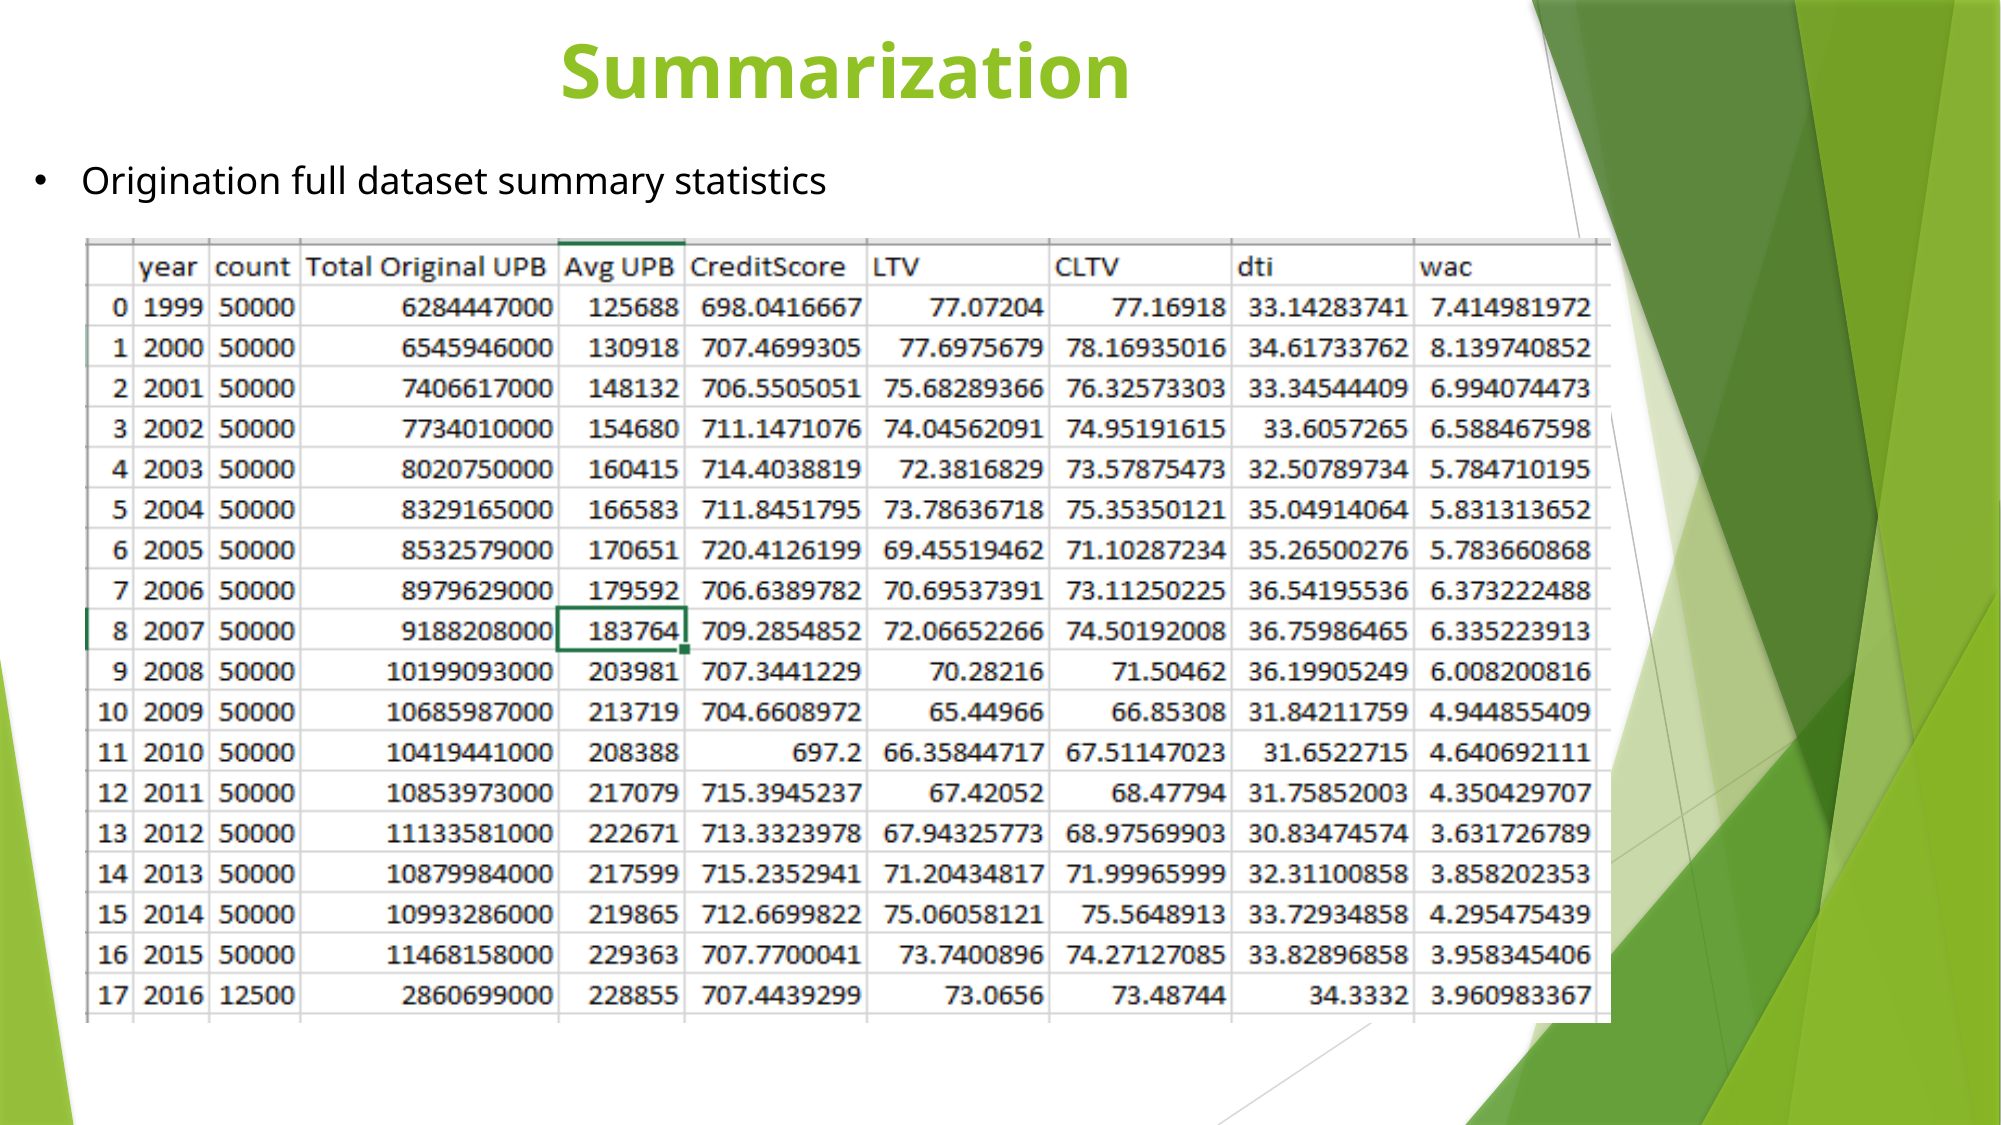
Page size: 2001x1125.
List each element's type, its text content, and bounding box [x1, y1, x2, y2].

text_box Summarization [168, 16, 1525, 121]
text_box Origination full dataset summary statistics [19, 149, 1611, 210]
picture [84, 237, 1612, 1023]
